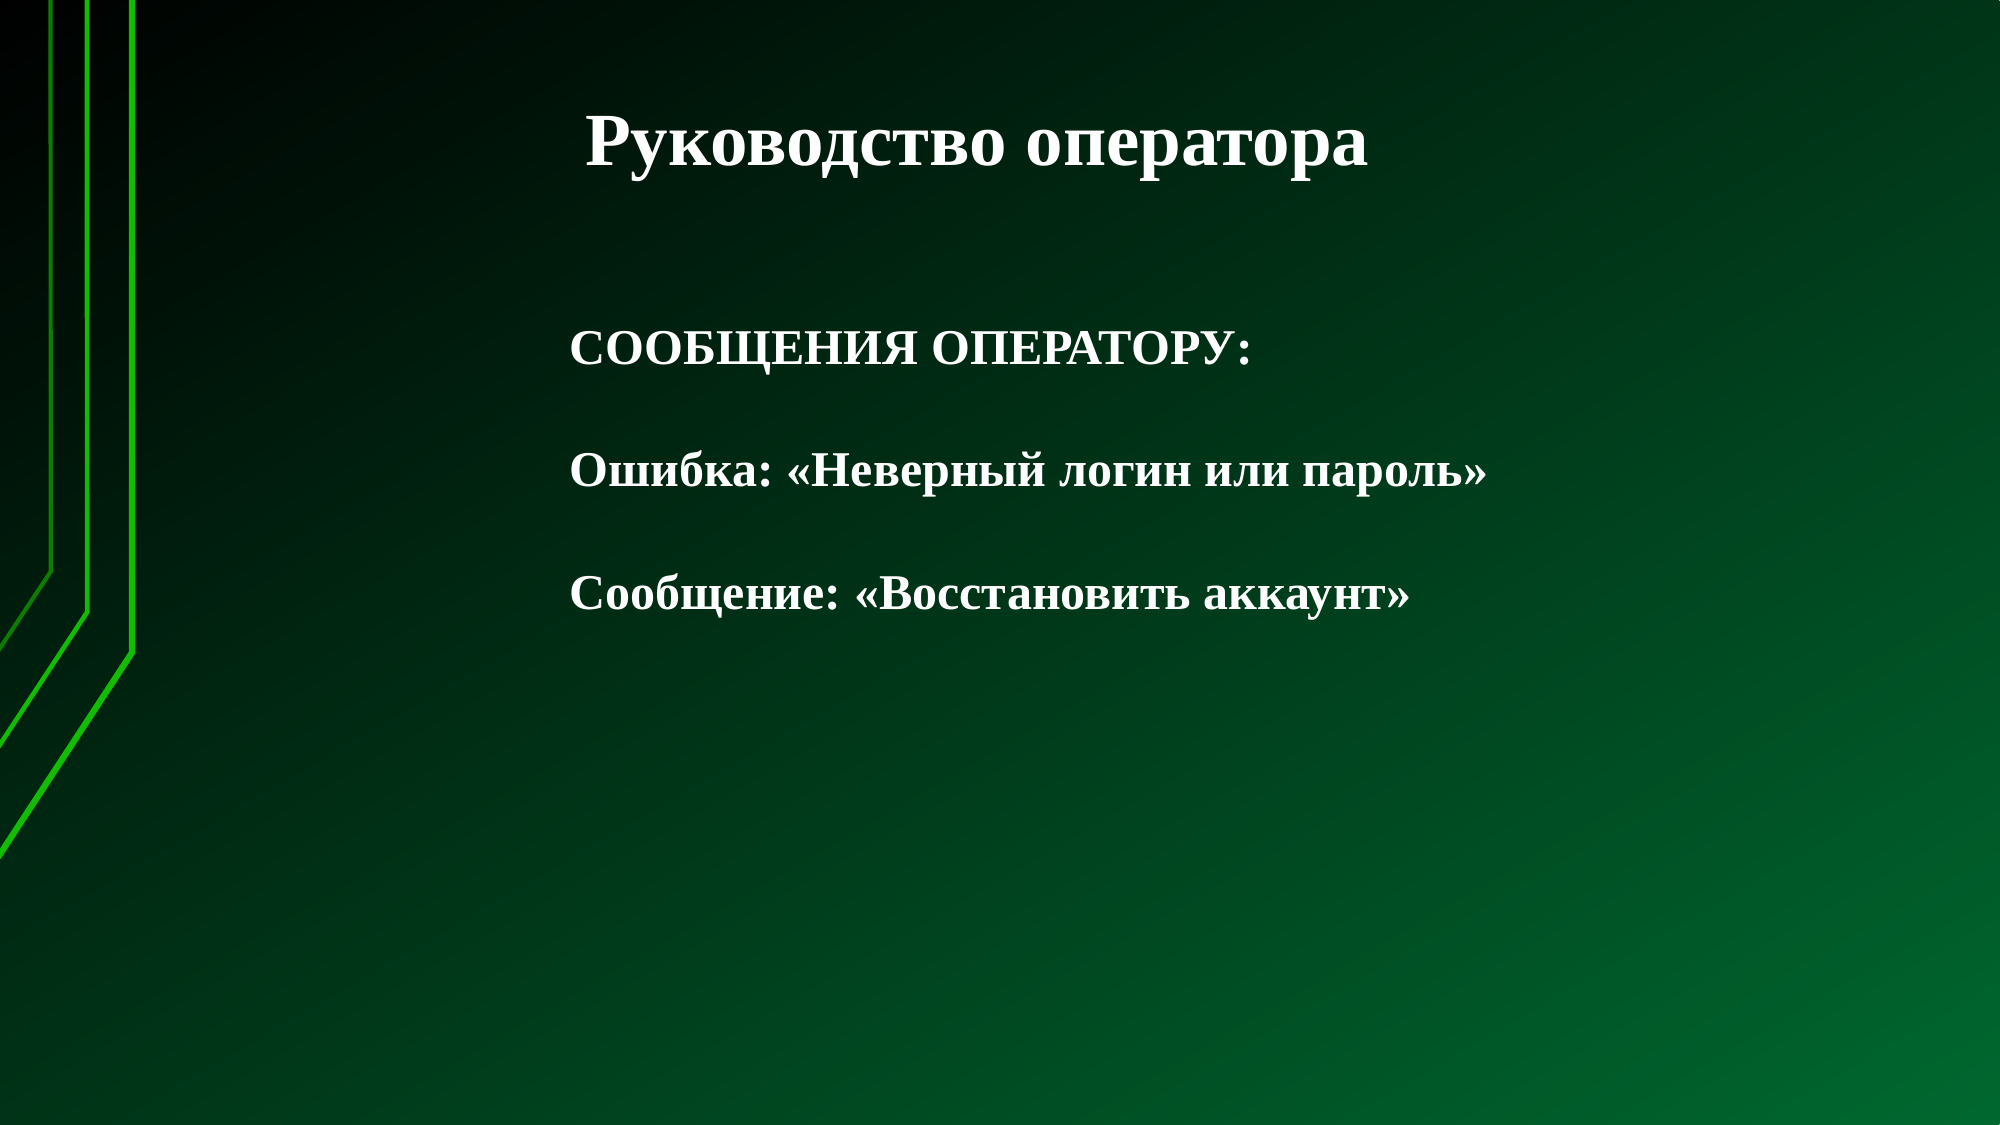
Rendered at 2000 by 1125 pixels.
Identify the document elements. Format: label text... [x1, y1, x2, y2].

text_box СООБЩЕНИЯ ОПЕРАТОРУ: Ошибка: «Неверный логин или пароль» Сообщение: «Восстановить аккаунт» [480, 302, 1563, 627]
text_box Руководство оператора [570, 93, 1429, 202]
